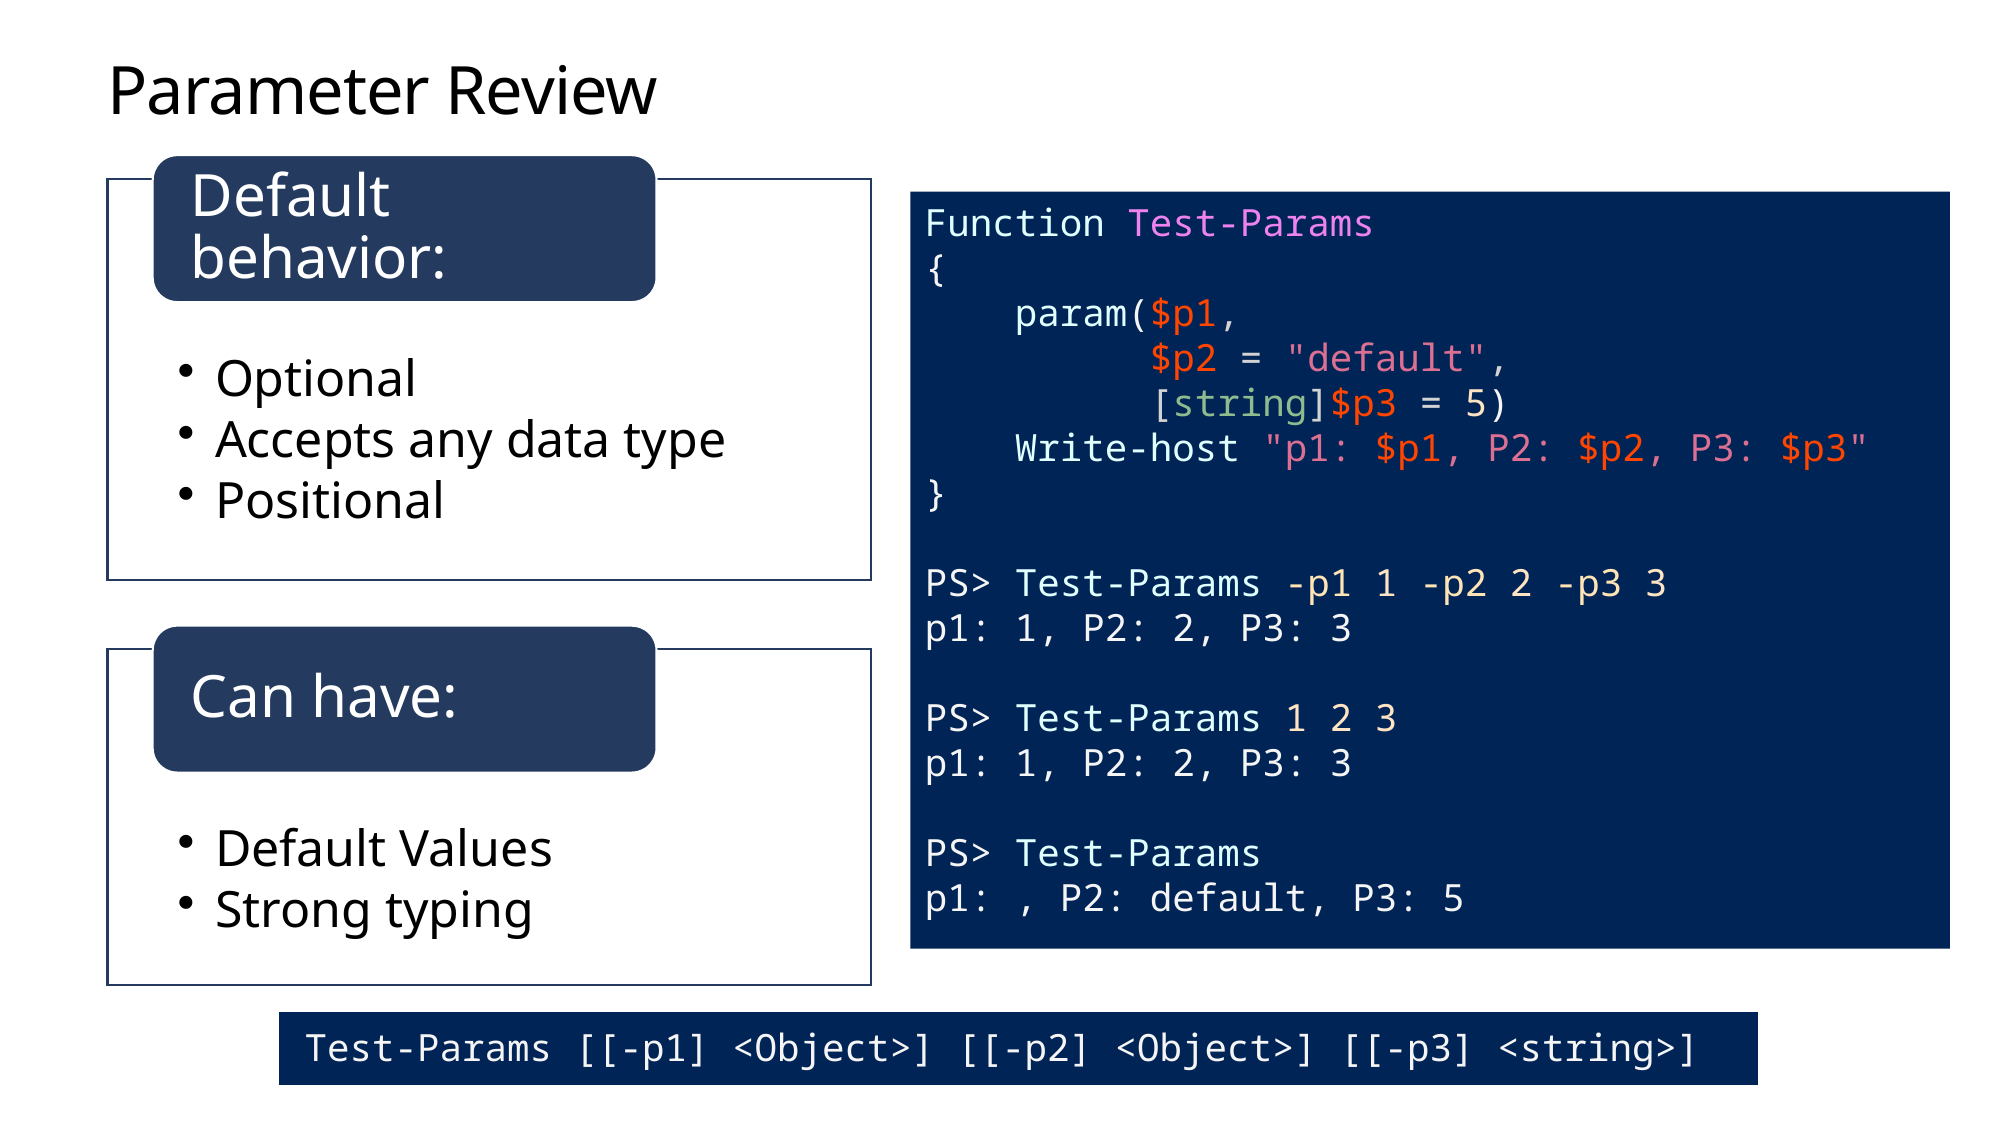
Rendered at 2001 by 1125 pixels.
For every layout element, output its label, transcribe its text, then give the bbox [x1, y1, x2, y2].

text_box Function Test-Params { param($p1, $p2 = "default", [string]$p3 = 5) Write-host "p1: $p1, P2: $p2, P3: $p3" } PS> Test-Params -p1 1 -p2 2 -p3 3 p1: 1, P2: 2, P3: 3 PS> Test-Params 1 2 3 p1: 1, P2: 2, P3: 3 PS> Test-Params p1: , P2: default, P3: 5 [1011, 191, 1950, 949]
text_box Test-Params [[-p1] <Object>] [[-p2] <Object>] [[-p3] <string>] [279, 1012, 1758, 1085]
title Parameter Review [107, 52, 1893, 129]
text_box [107, 154, 1011, 986]
